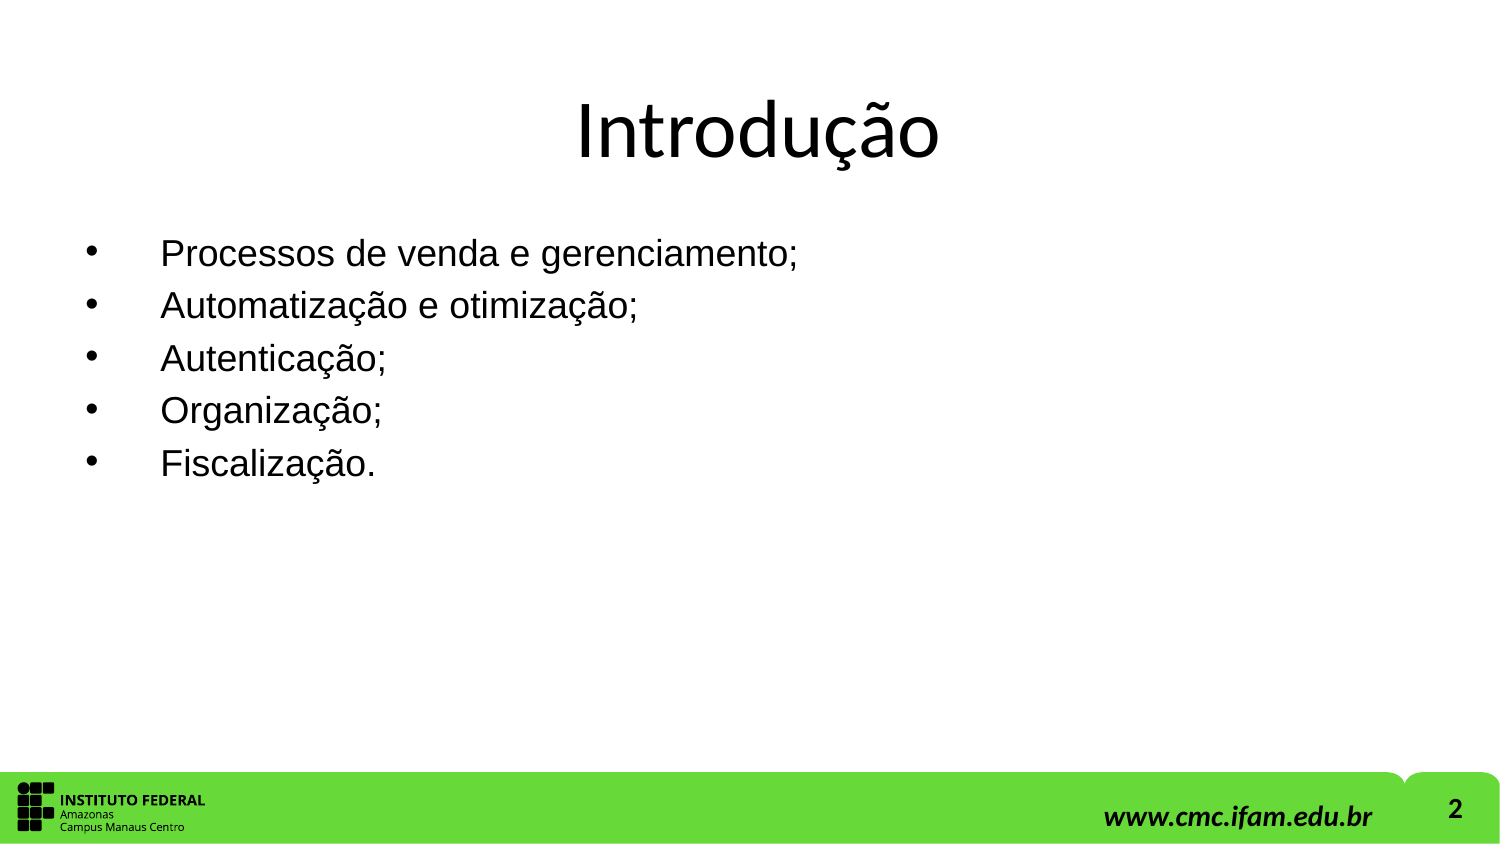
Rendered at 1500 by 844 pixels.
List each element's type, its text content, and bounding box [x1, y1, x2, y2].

slide_number 2 [1411, 784, 1500, 830]
subtitle Processos de venda e gerenciamento; Automatização e otimização; Autenticação; Organização; Fiscalização. [70, 221, 1461, 641]
text_box [0, 772, 1500, 844]
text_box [17, 782, 206, 834]
text_box www.cmc.ifam.edu.br [927, 789, 1388, 840]
title Introdução [61, 89, 1456, 161]
